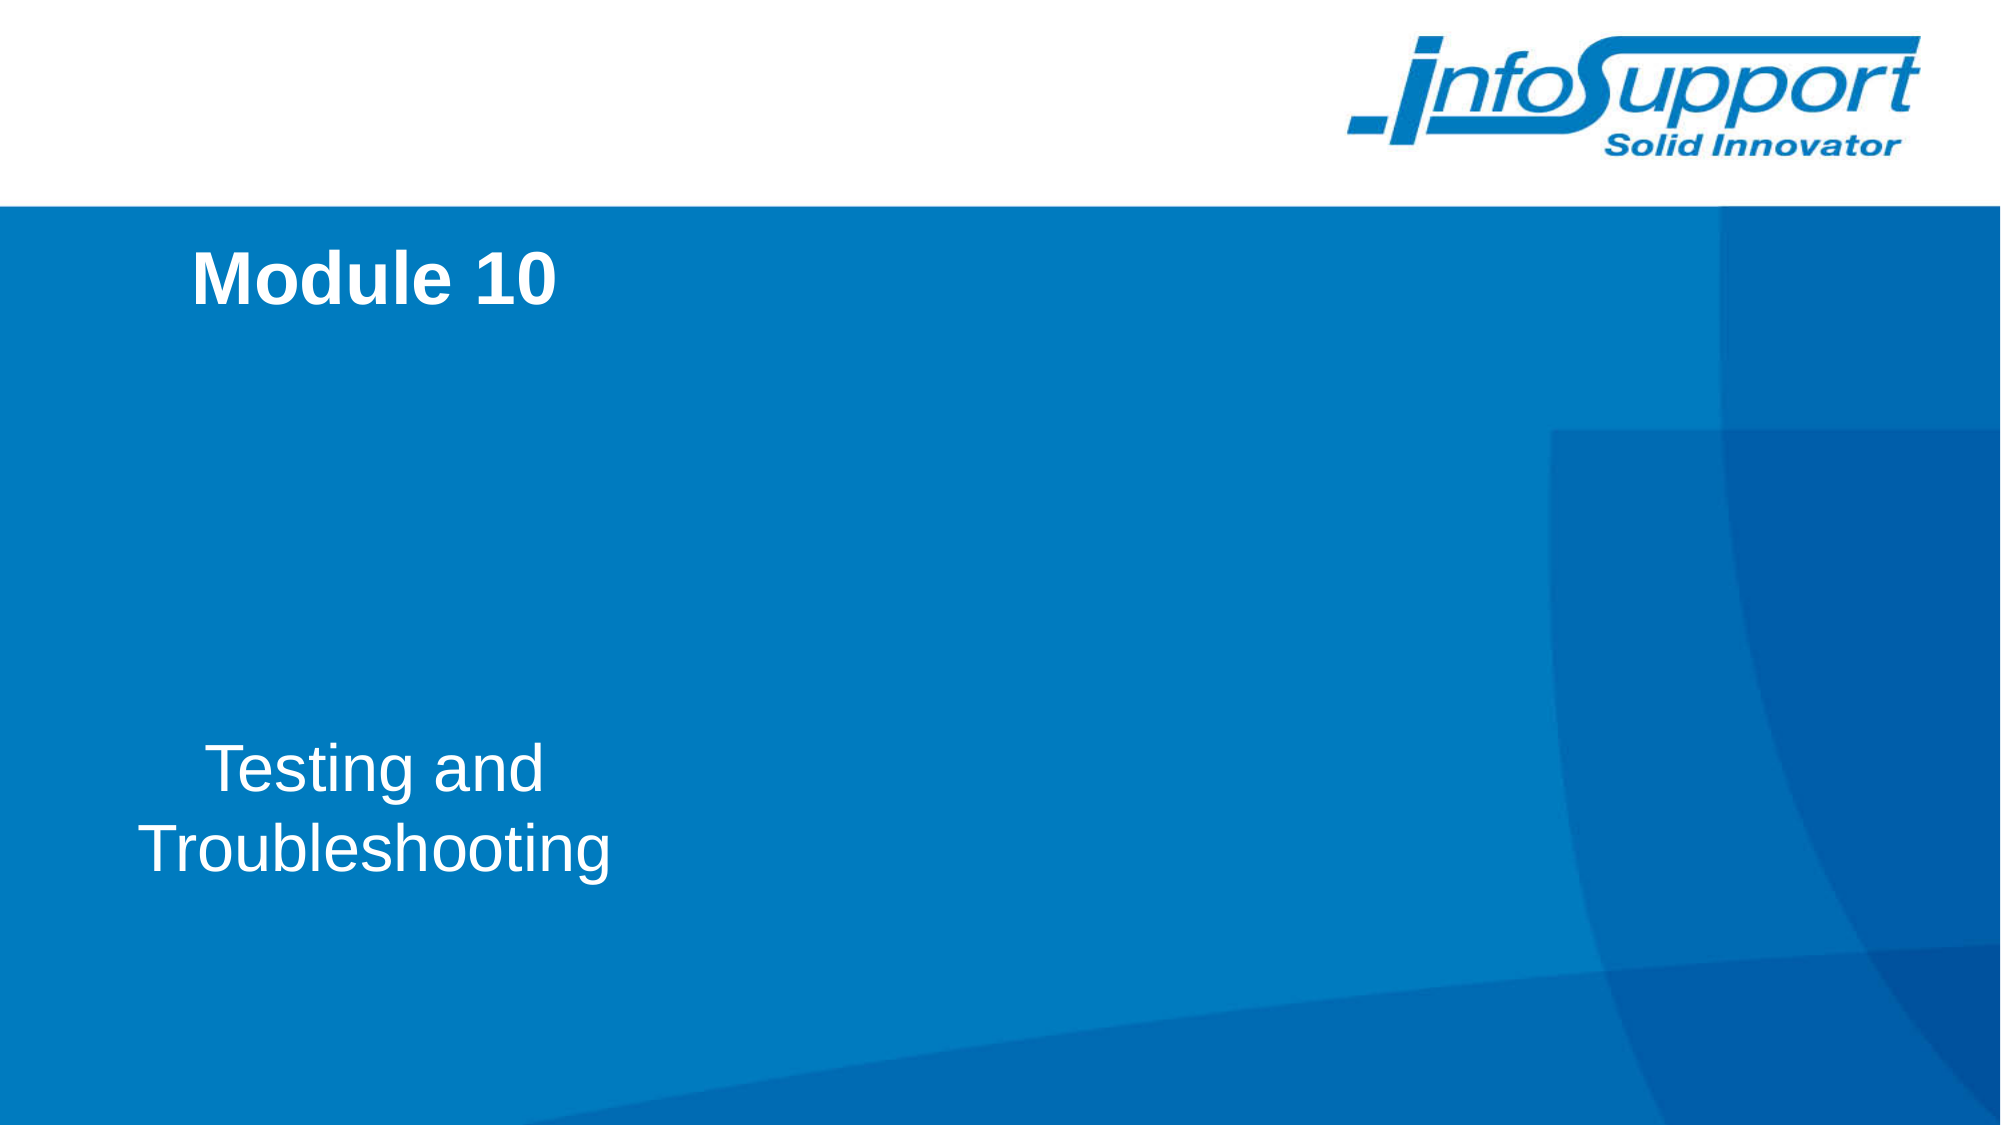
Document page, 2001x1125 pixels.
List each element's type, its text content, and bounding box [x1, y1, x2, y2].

title Module 10 [33, 224, 717, 650]
subtitle Testing and Troubleshooting [33, 725, 717, 1025]
picture [0, 0, 2001, 1125]
